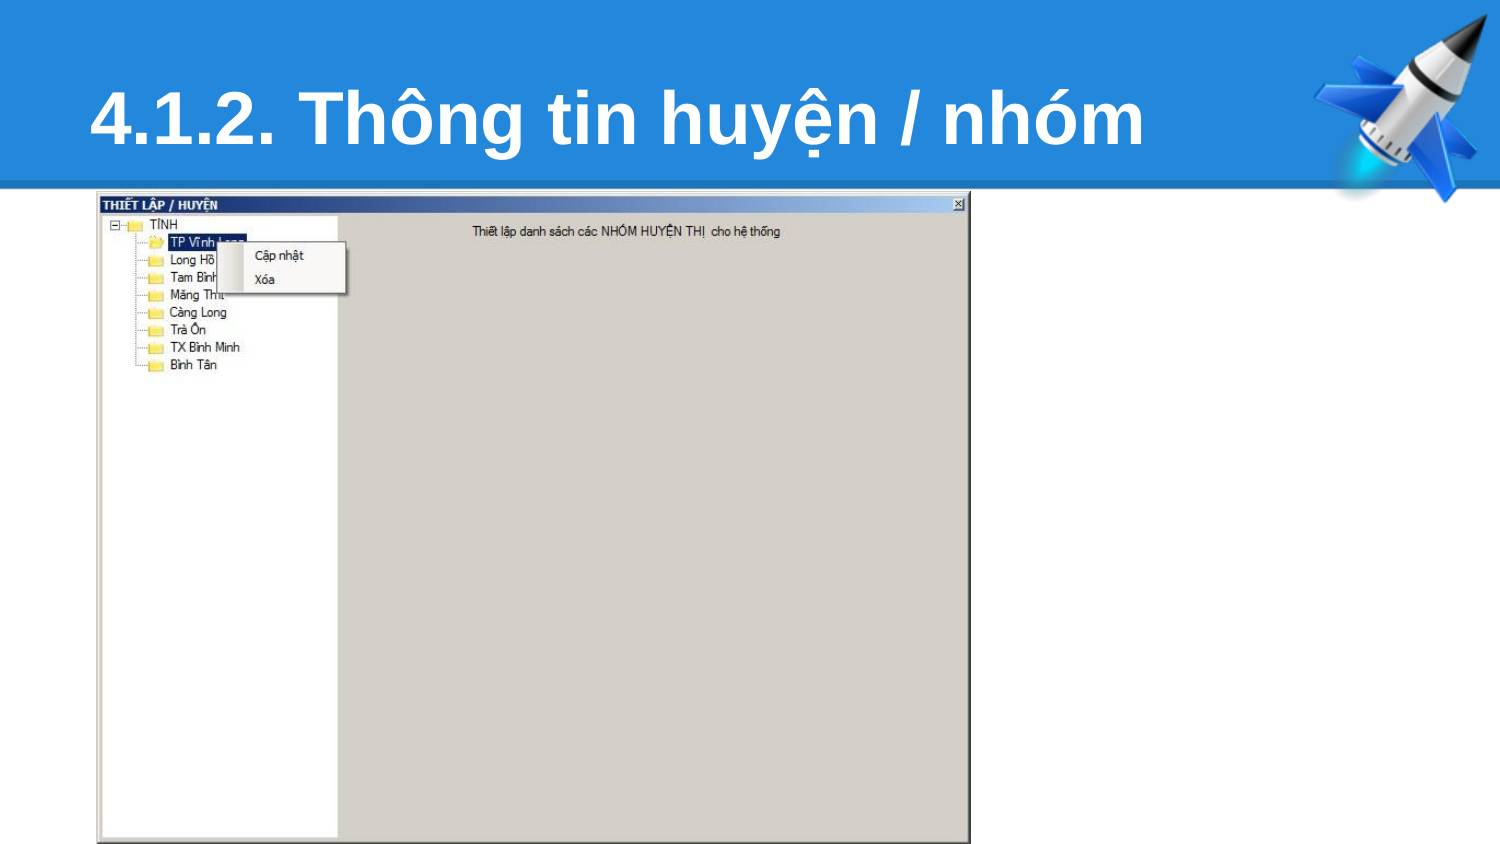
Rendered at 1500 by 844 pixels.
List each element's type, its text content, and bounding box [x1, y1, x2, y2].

picture [1299, 7, 1500, 208]
title 4.1.2. Thông tin huyện / nhóm [75, 33, 1294, 175]
picture [96, 191, 972, 844]
